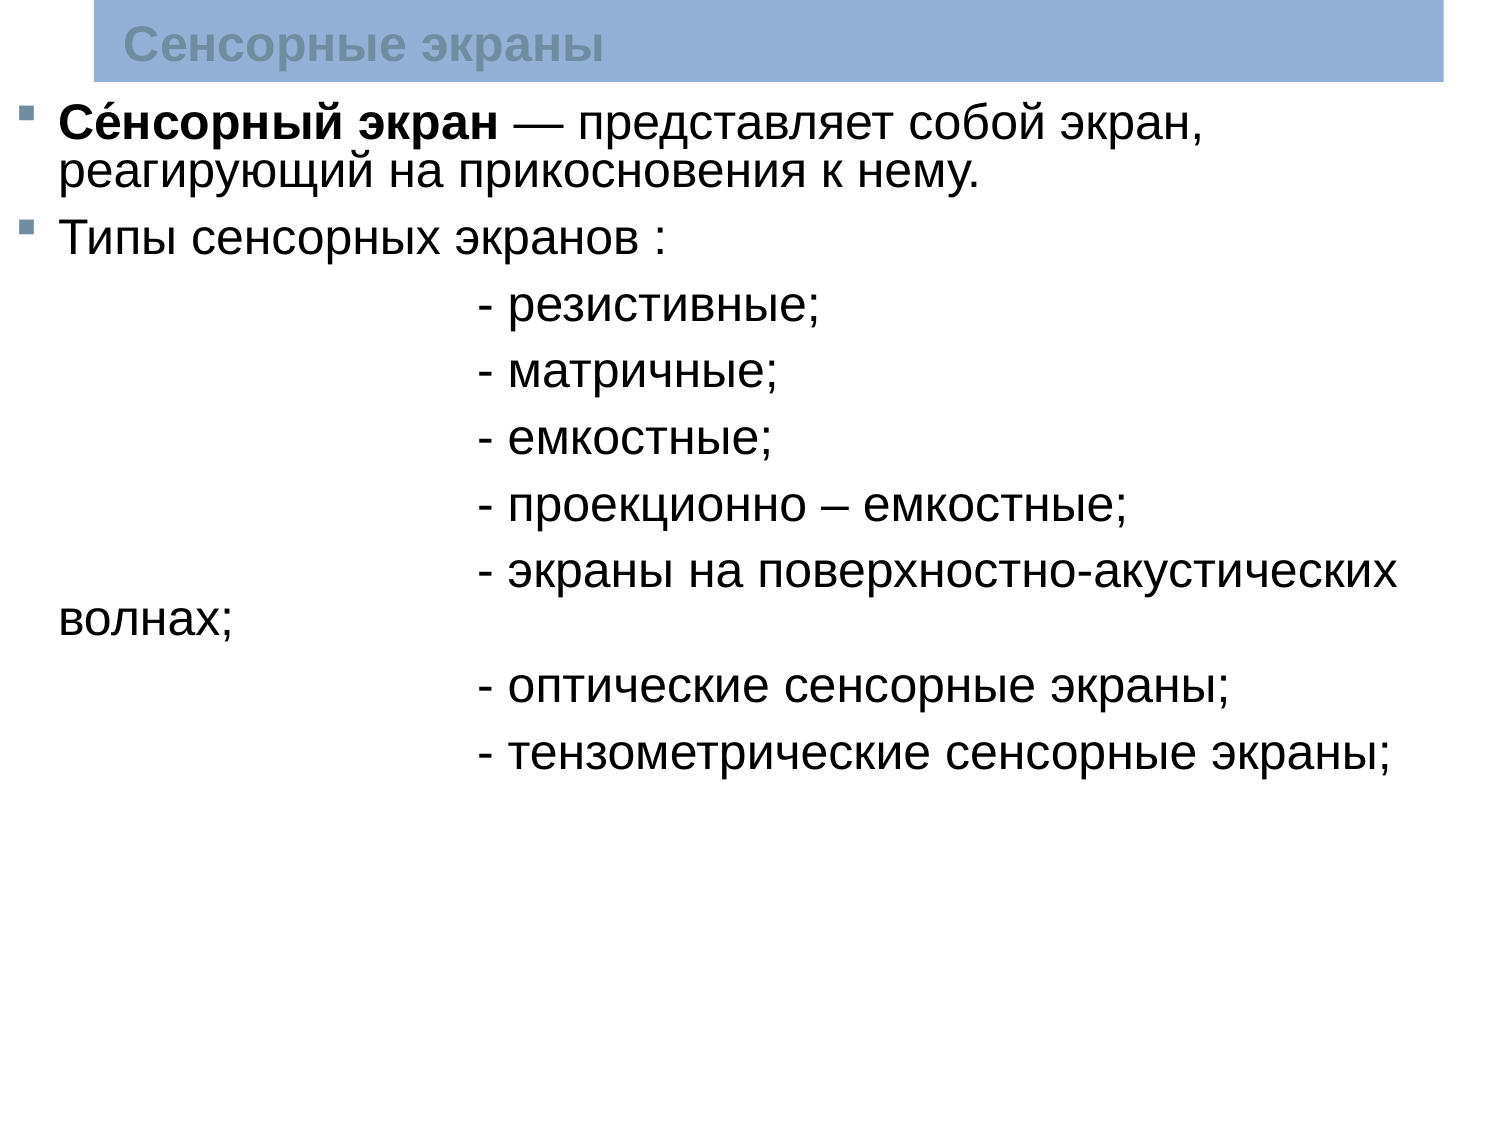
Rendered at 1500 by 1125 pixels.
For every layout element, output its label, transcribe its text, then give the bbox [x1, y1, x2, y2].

title Сенсорные экраны [93, 0, 1444, 82]
list Се́нсорный экран — представляет собой экран, реагирующий на прикосновения к нему. Типы сенсорных экранов : - резистивные; - матричные; - емкостные; - проекционно – емкостные; - экраны на поверхностно-акустических волнах; - оптические сенсорные экраны; - тензометрические сенсорные экраны; [0, 93, 1500, 1005]
